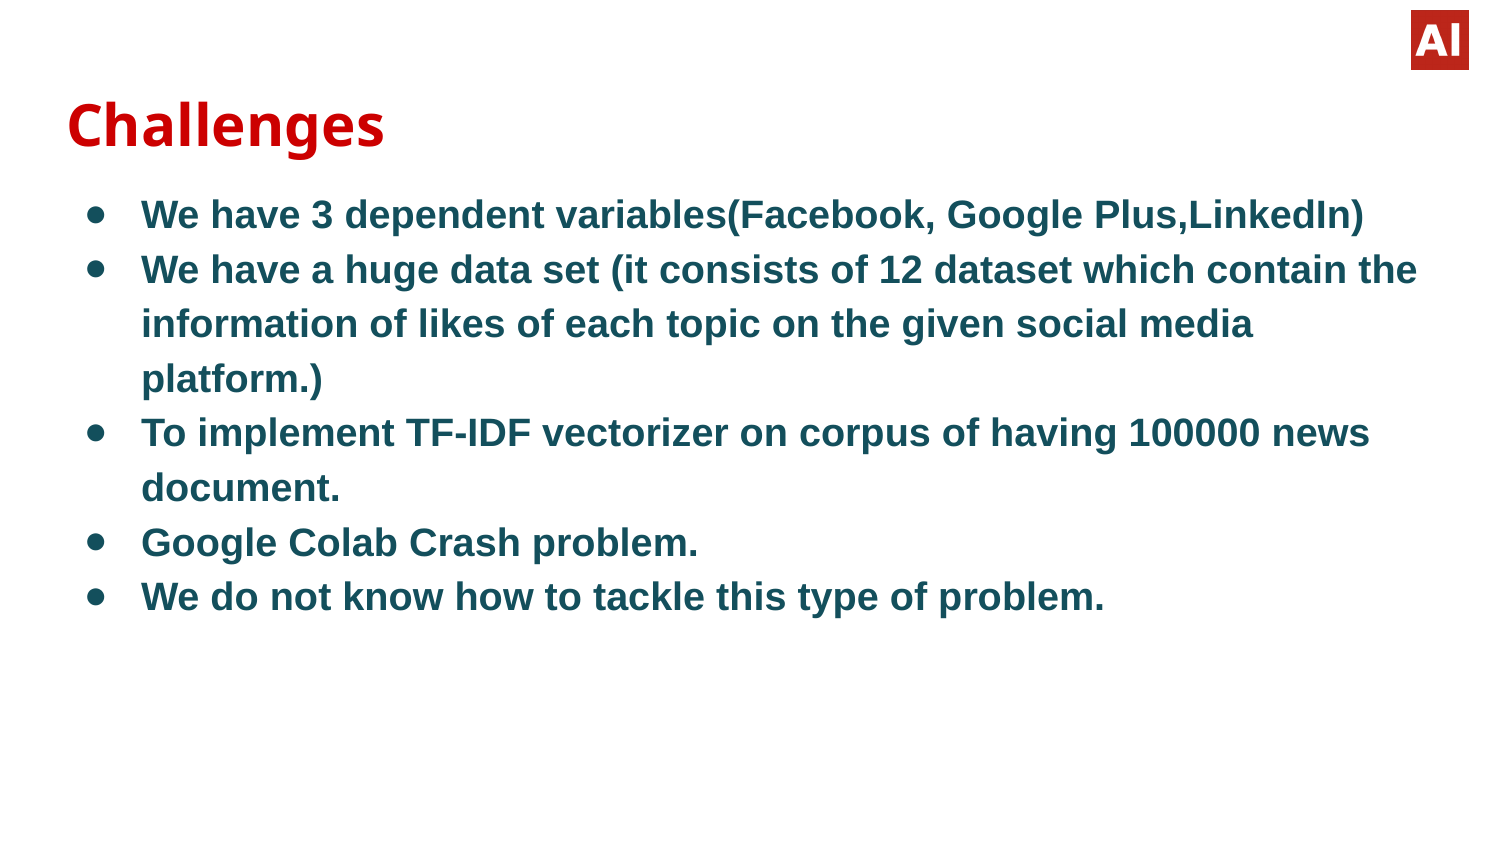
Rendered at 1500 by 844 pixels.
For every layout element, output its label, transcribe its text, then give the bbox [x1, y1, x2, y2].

title Challenges [51, 72, 1449, 166]
picture [1411, 10, 1469, 70]
list We have 3 dependent variables(Facebook, Google Plus,LinkedIn) We have a huge data set (it consists of 12 dataset which contain the information of likes of each topic on the given social media platform.) To implement TF-IDF vectorizer on corpus of having 100000 news document. Google Colab Crash problem. We do not know how to tackle this type of problem. [51, 166, 1449, 728]
